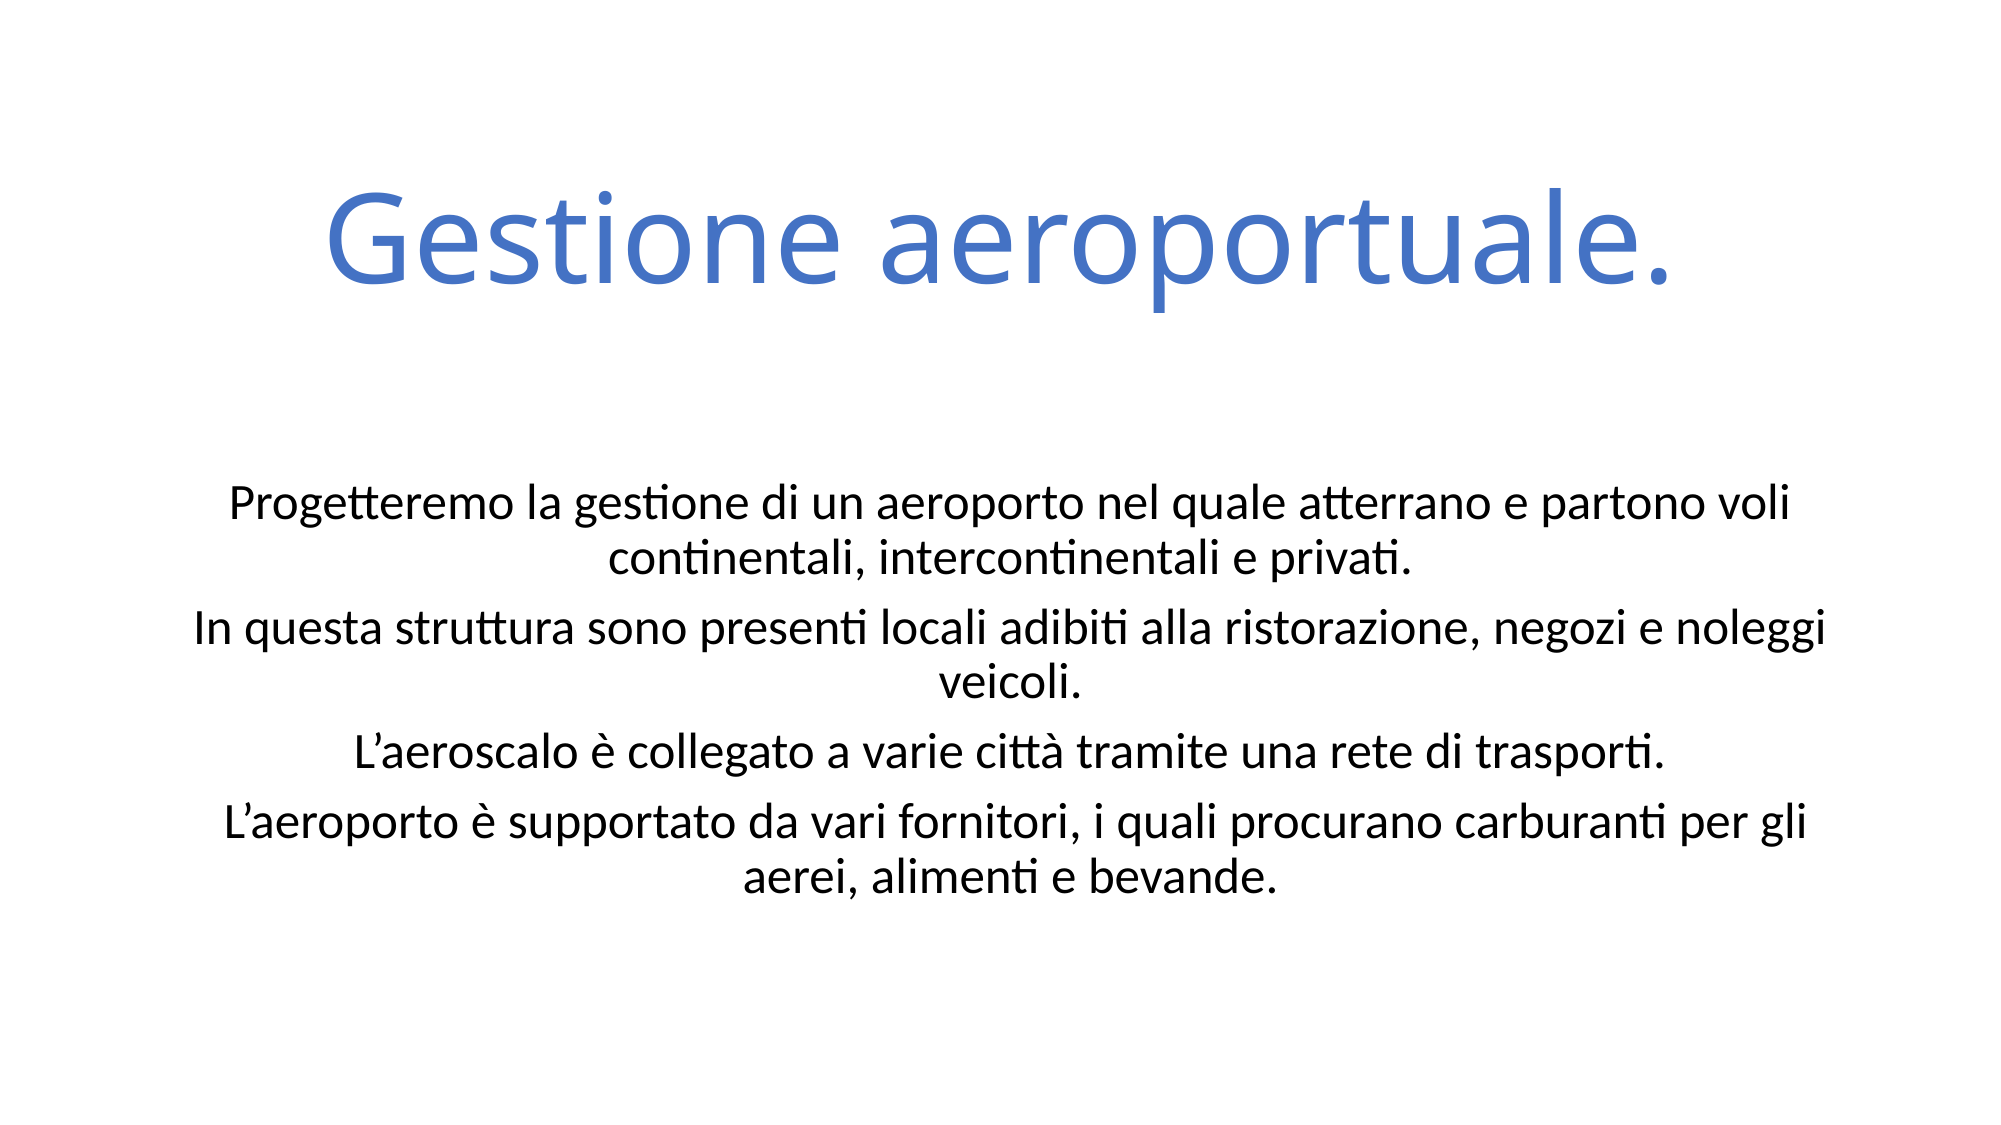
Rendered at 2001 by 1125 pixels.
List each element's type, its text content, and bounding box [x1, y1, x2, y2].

subtitle Progetteremo la gestione di un aeroporto nel quale atterrano e partono voli continentali, intercontinentali e privati. In questa struttura sono presenti locali adibiti alla ristorazione, negozi e noleggi veicoli. L’aeroscalo è collegato a varie città tramite una rete di trasporti. L’aeroporto è supportato da vari fornitori, i quali procurano carburanti per gli aerei, alimenti e bevande. [173, 467, 1849, 917]
title Gestione aeroportuale. [249, 76, 1750, 467]
